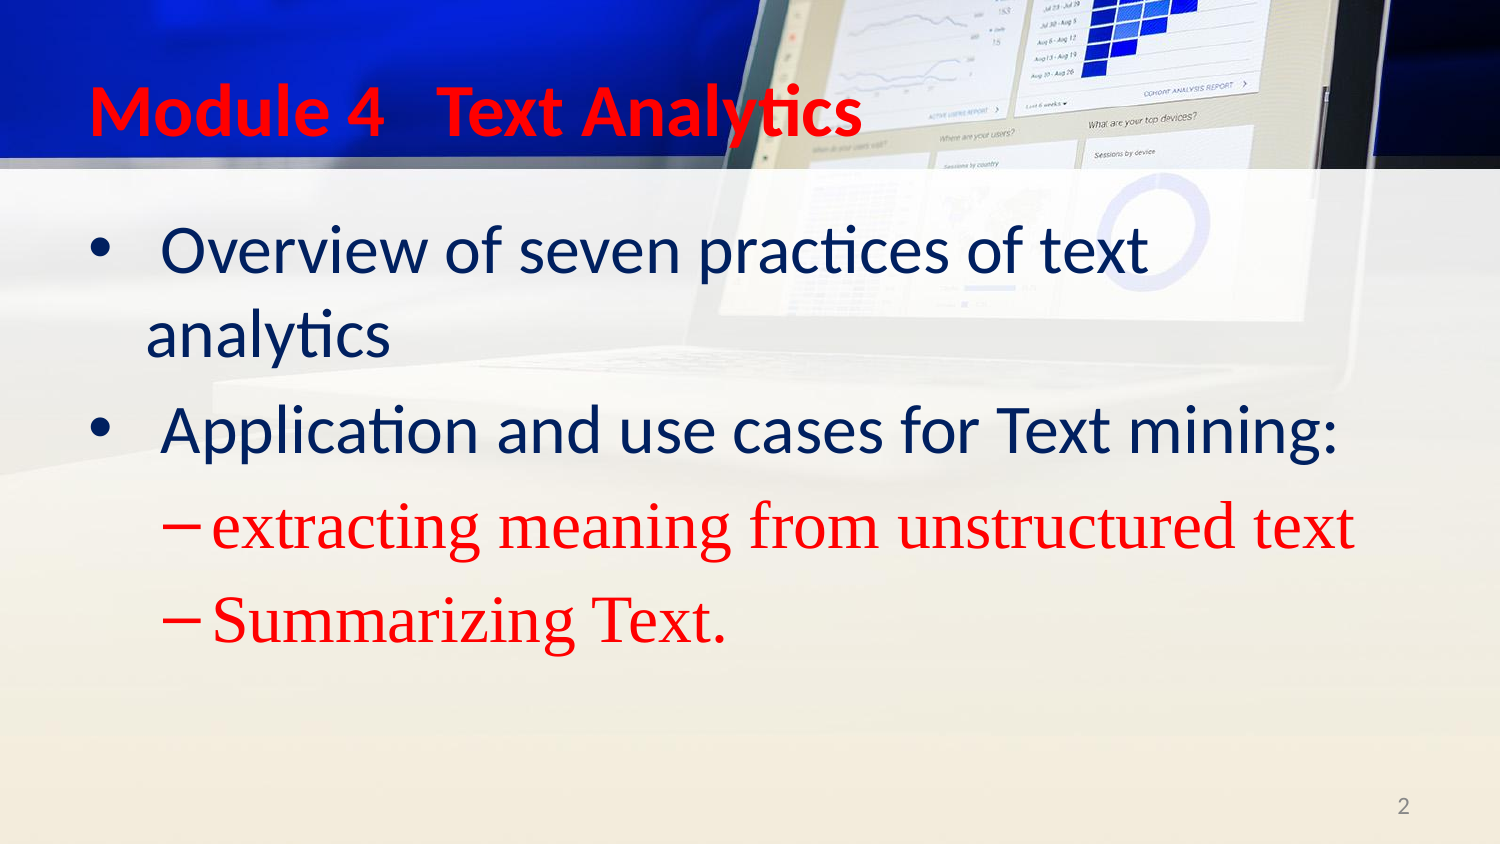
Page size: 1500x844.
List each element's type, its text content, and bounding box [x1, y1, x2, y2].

picture [0, 0, 1500, 844]
title Module 4 Text Analytics [73, 44, 1427, 170]
slide_number ‹#› [1074, 782, 1425, 827]
list Overview of seven practices of text analytics Application and use cases for Text mining: extracting meaning from unstructured text Summarizing Text. [73, 196, 1427, 798]
